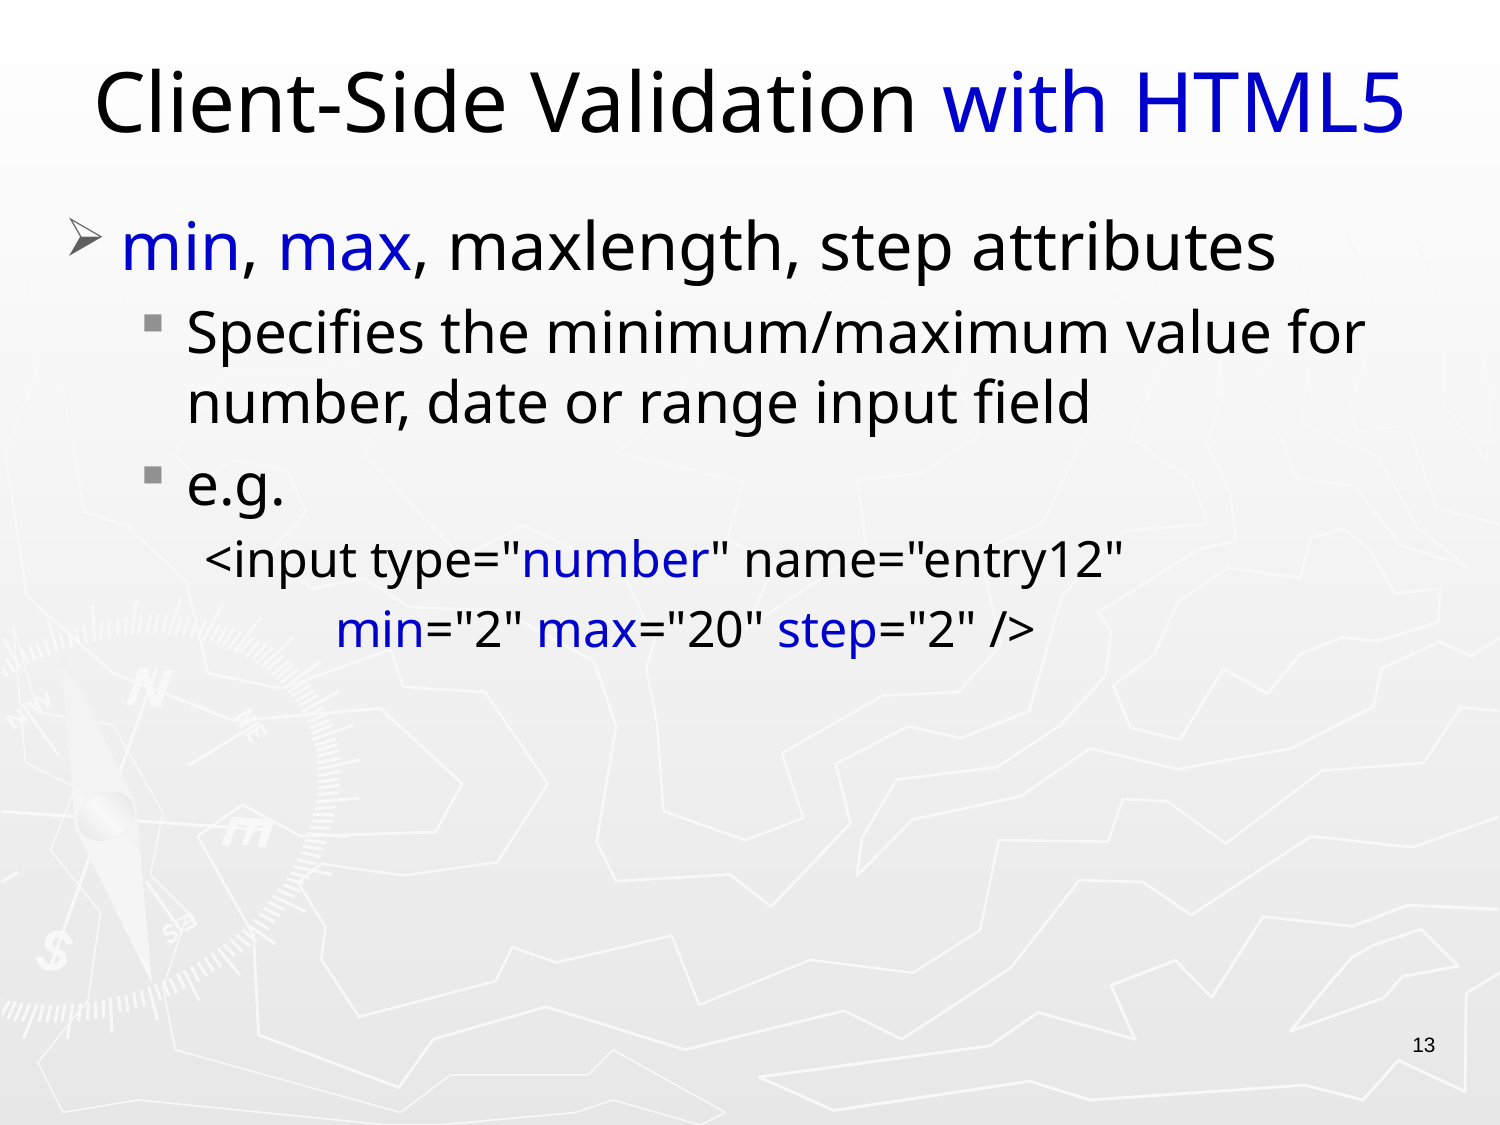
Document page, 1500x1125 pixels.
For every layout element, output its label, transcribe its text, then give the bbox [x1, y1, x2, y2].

slide_number 13 [1074, 1024, 1451, 1103]
title Client-Side Validation with HTML5 [49, 37, 1451, 161]
list min, max, maxlength, step attributes Specifies the minimum/maximum value for number, date or range input field e.g. <input type="number" name="entry12" min="2" max="20" step="2" /> [49, 196, 1451, 1001]
